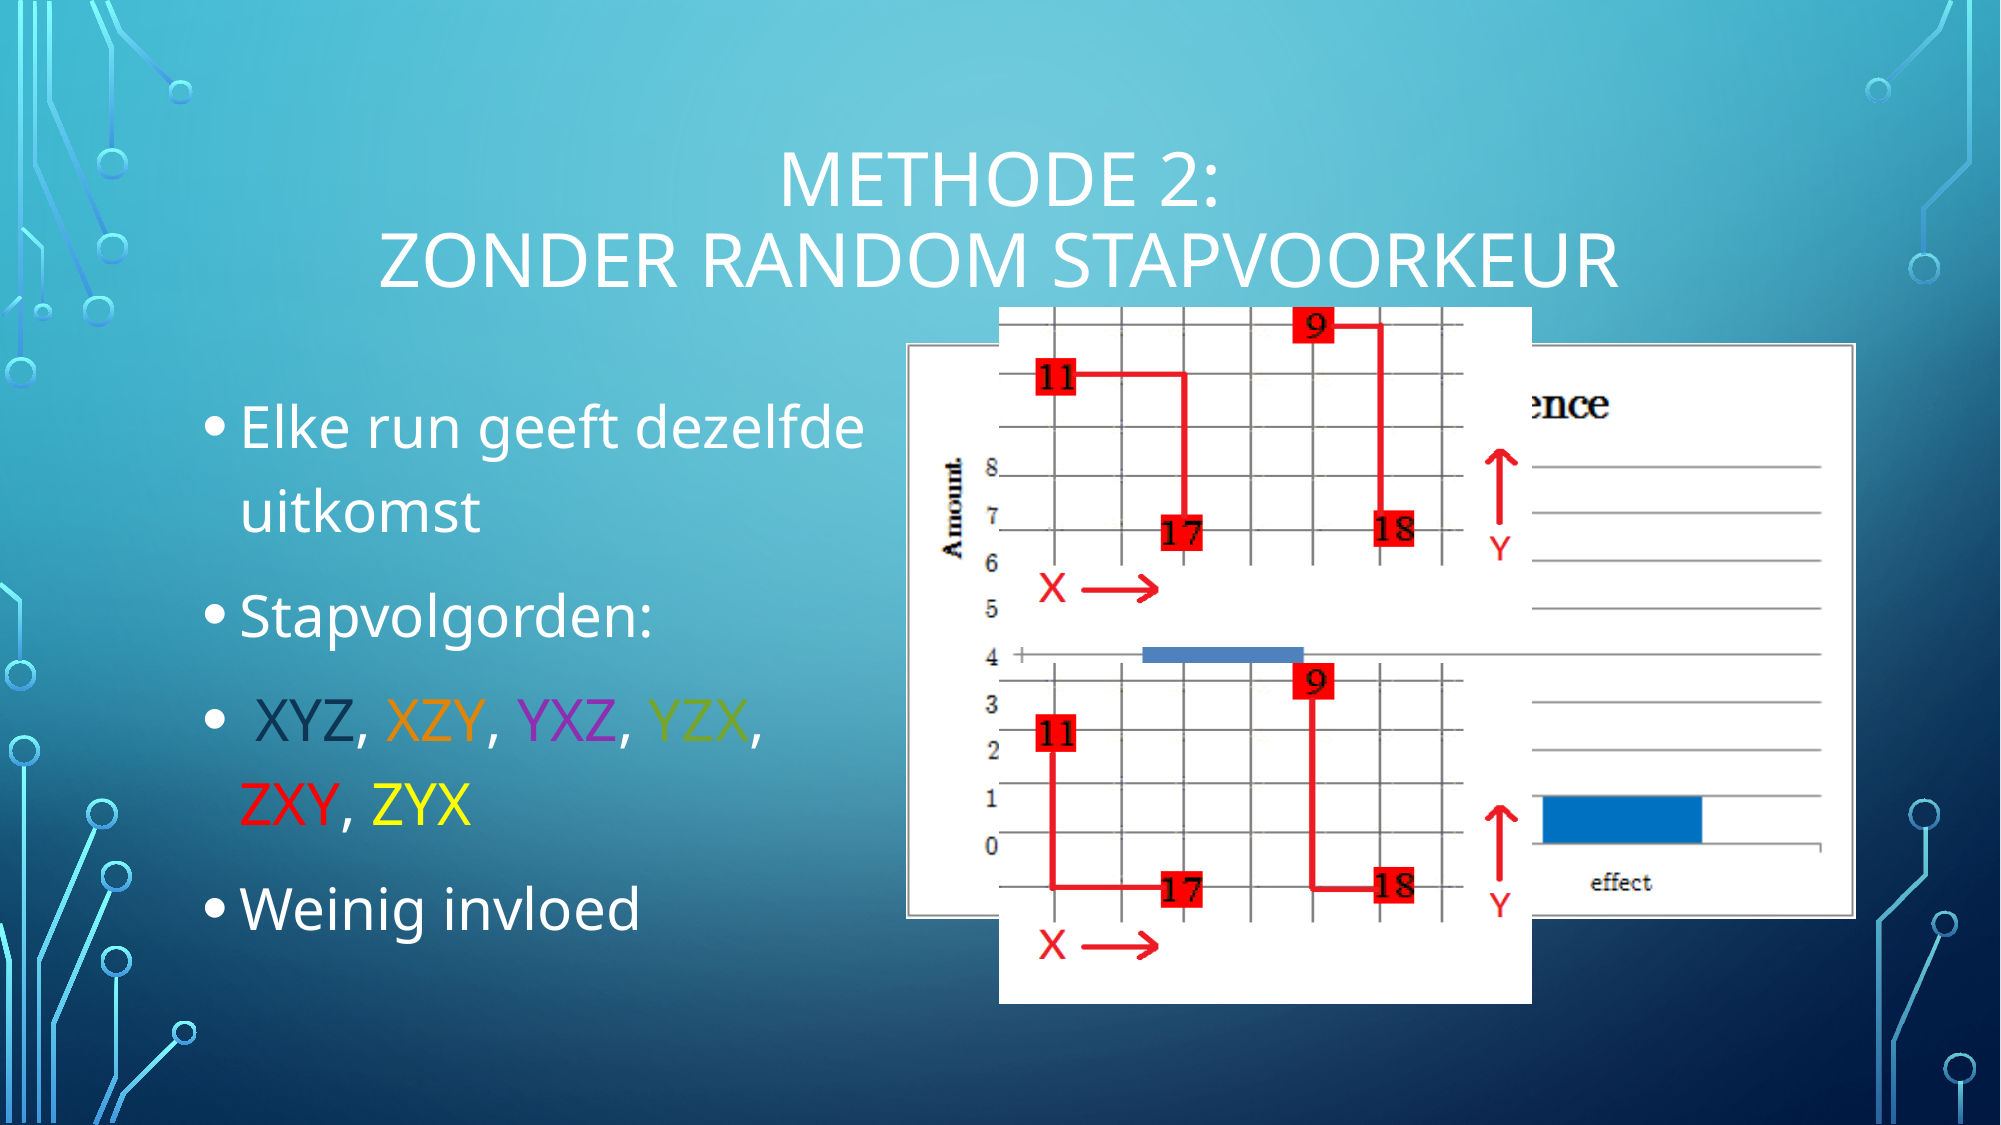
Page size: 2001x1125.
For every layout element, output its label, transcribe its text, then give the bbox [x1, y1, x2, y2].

list Elke run geeft dezelfde uitkomst Stapvolgorden: XYZ, XZY, YXZ, YZX, ZXY, ZYX Weinig invloed [187, 369, 907, 950]
picture [906, 307, 1856, 1004]
title Methode 2: Zonder random stapvoorkeur [187, 101, 1813, 344]
